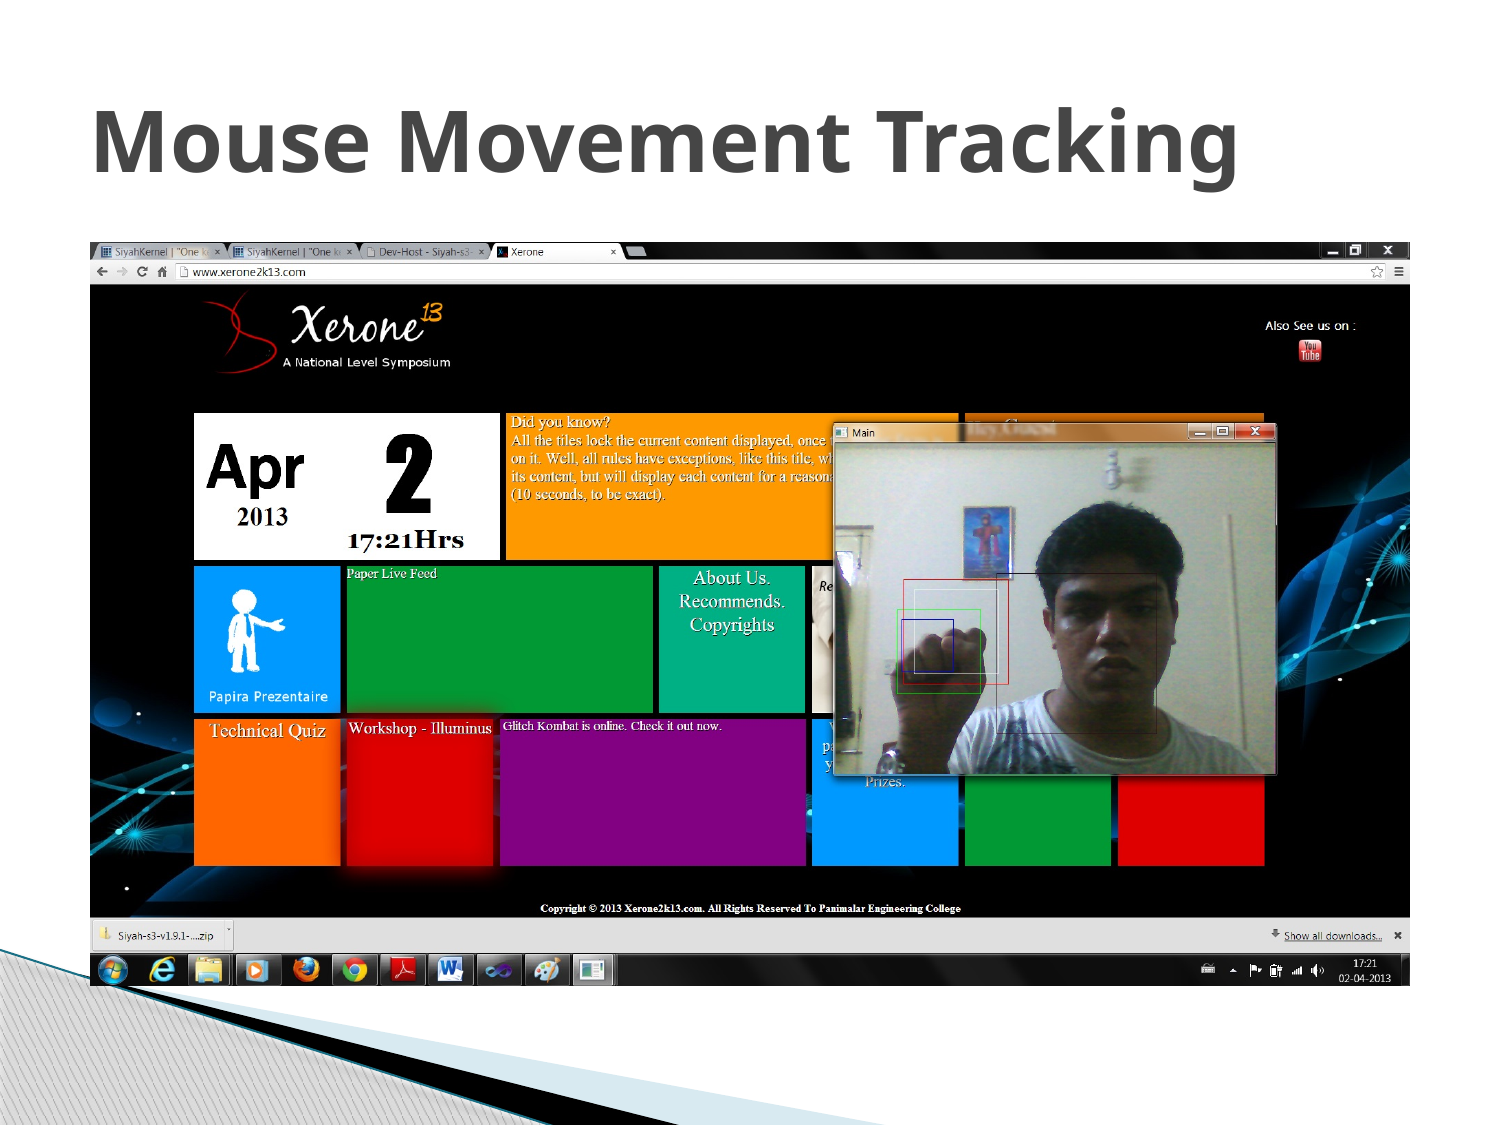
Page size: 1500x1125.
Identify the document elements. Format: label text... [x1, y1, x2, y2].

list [89, 242, 1411, 986]
title Mouse Movement Tracking [75, 45, 1425, 233]
